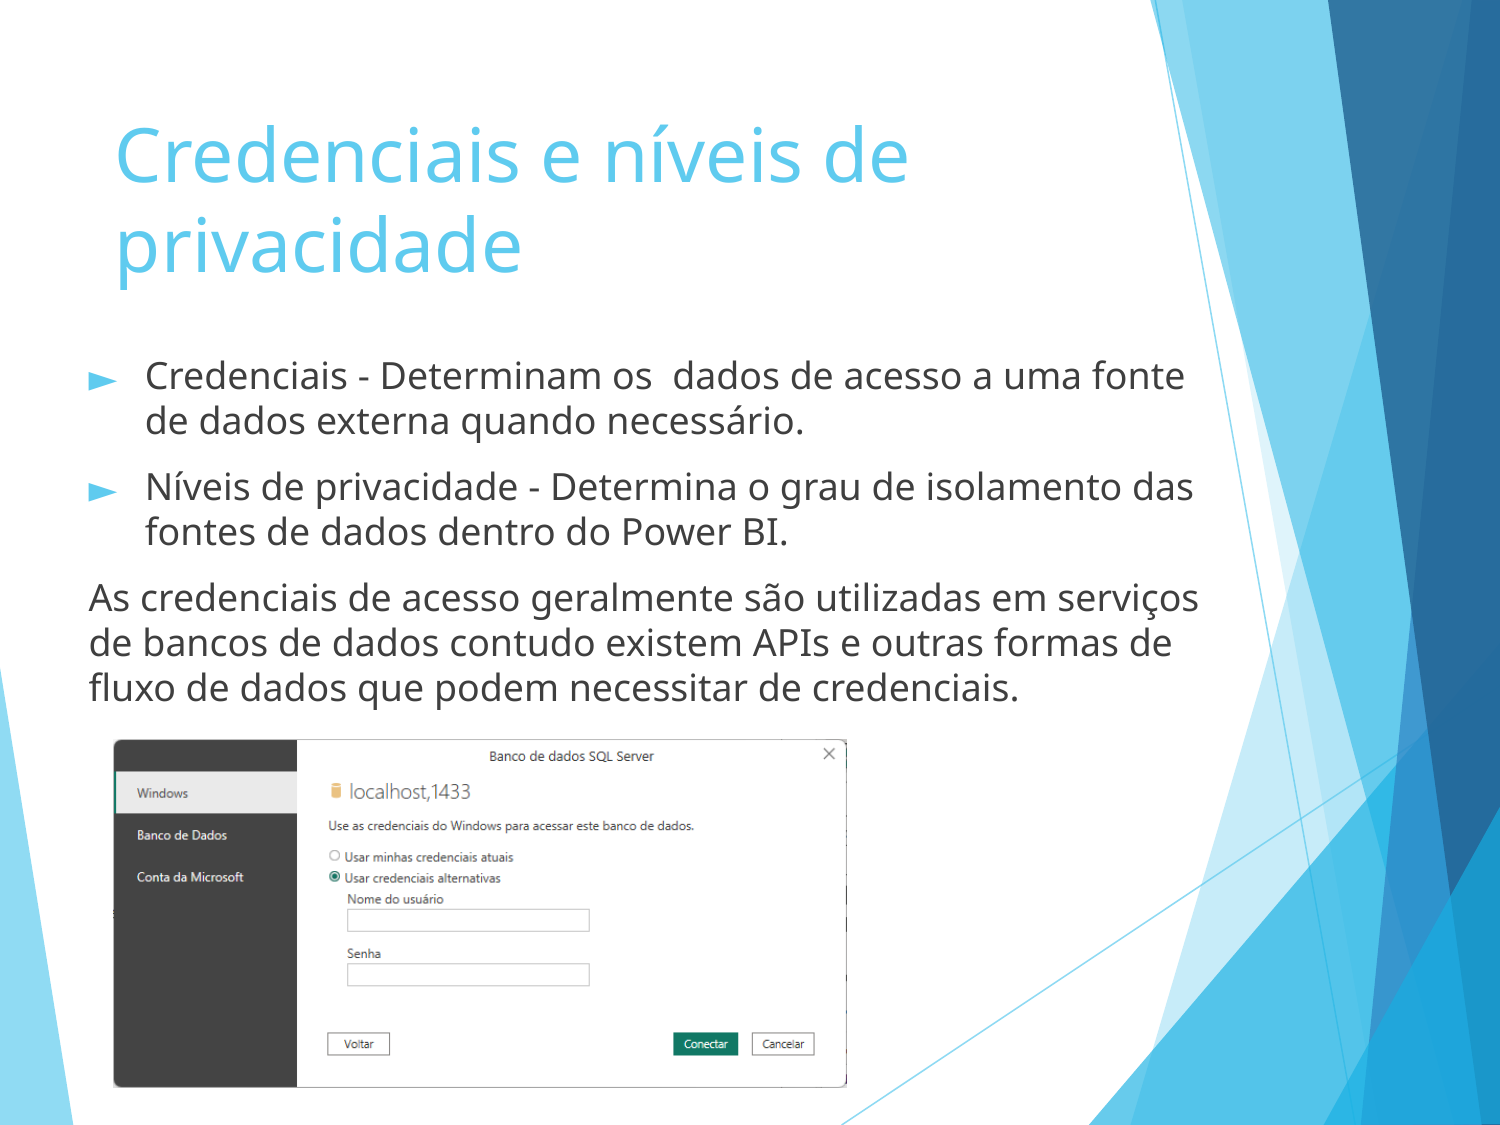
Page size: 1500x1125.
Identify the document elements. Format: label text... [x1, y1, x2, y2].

title Credenciais e níveis de privacidade [99, 99, 1142, 317]
list Credenciais - Determinam os dados de acesso a uma fonte de dados externa quando necessário. Níveis de privacidade - Determina o grau de isolamento das fontes de dados dentro do Power BI. As credenciais de acesso geralmente são utilizadas em serviços de bancos de dados contudo existem APIs e outras formas de fluxo de dados que podem necessitar de credenciais. [73, 344, 1221, 728]
picture [113, 739, 847, 1088]
